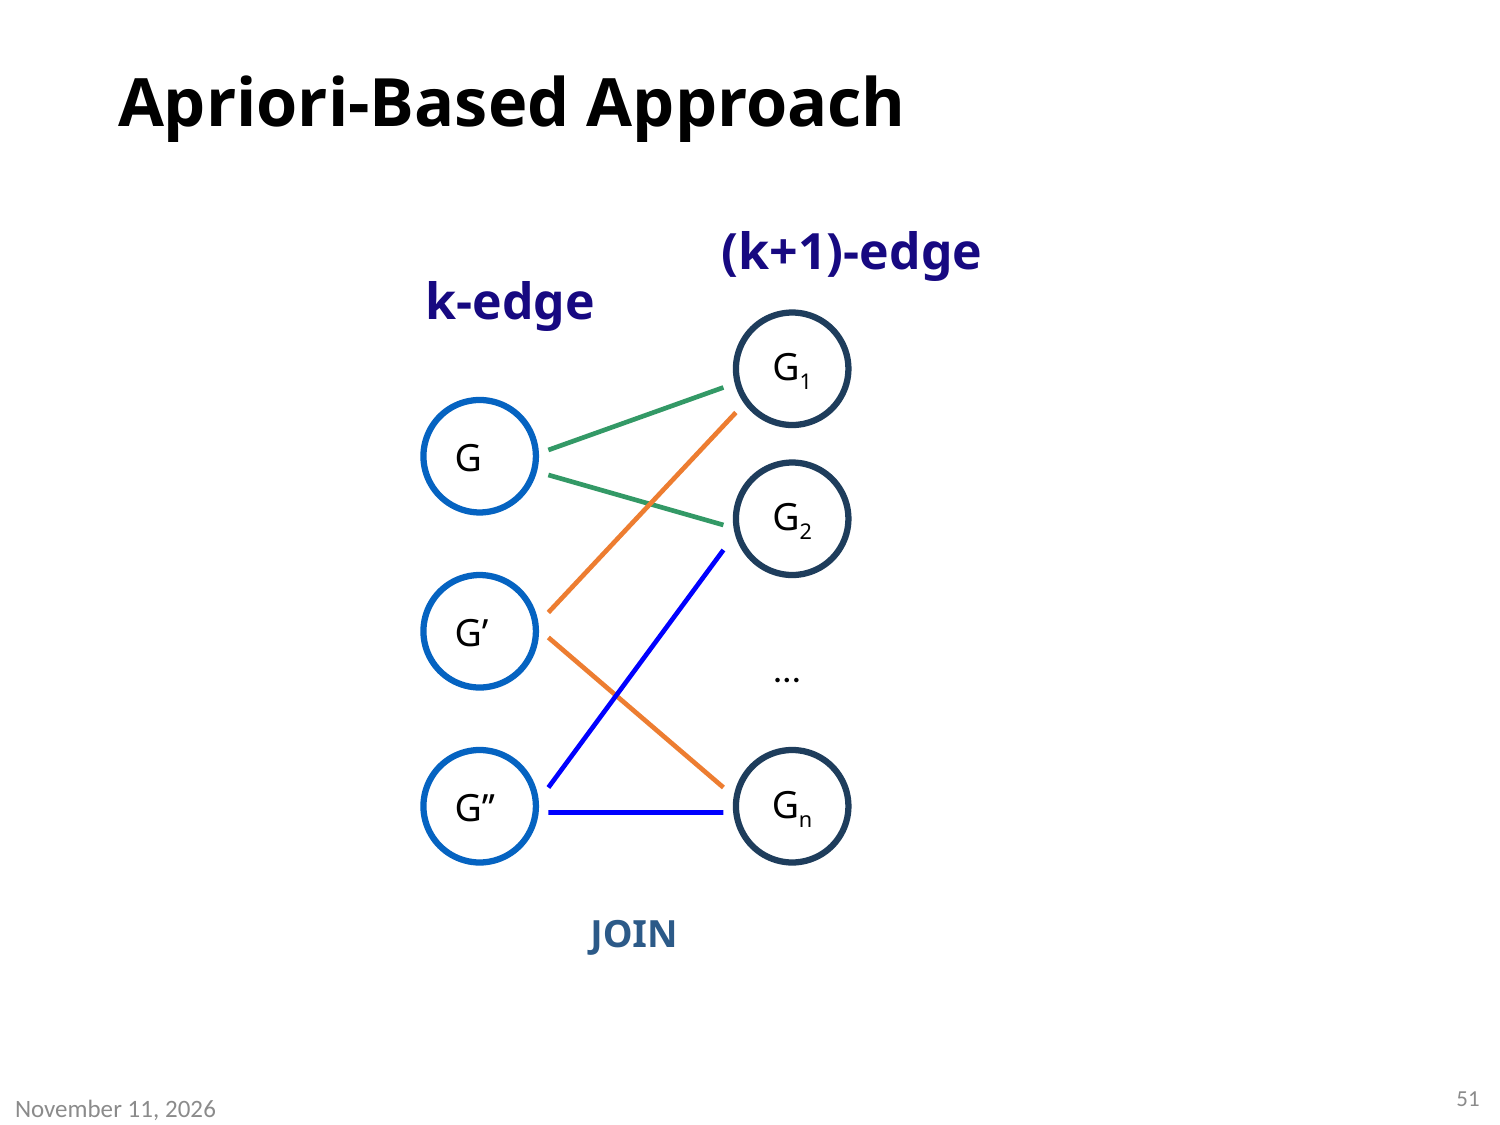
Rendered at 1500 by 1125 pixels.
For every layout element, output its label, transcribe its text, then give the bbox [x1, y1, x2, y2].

slide_number 51 [1157, 1080, 1495, 1116]
text_box … [759, 637, 816, 698]
text_box (k+1)-edge [707, 212, 998, 288]
text_box G [423, 399, 536, 513]
text_box G’ [423, 575, 536, 688]
text_box G’’ [423, 750, 536, 863]
text_box Gn [735, 750, 849, 863]
text_box G2 [735, 462, 849, 576]
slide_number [0, 1089, 338, 1125]
text_box G1 [735, 312, 849, 426]
text_box JOIN [575, 902, 693, 963]
title Apriori-Based Approach [103, 59, 1397, 150]
text_box k-edge [410, 262, 611, 338]
